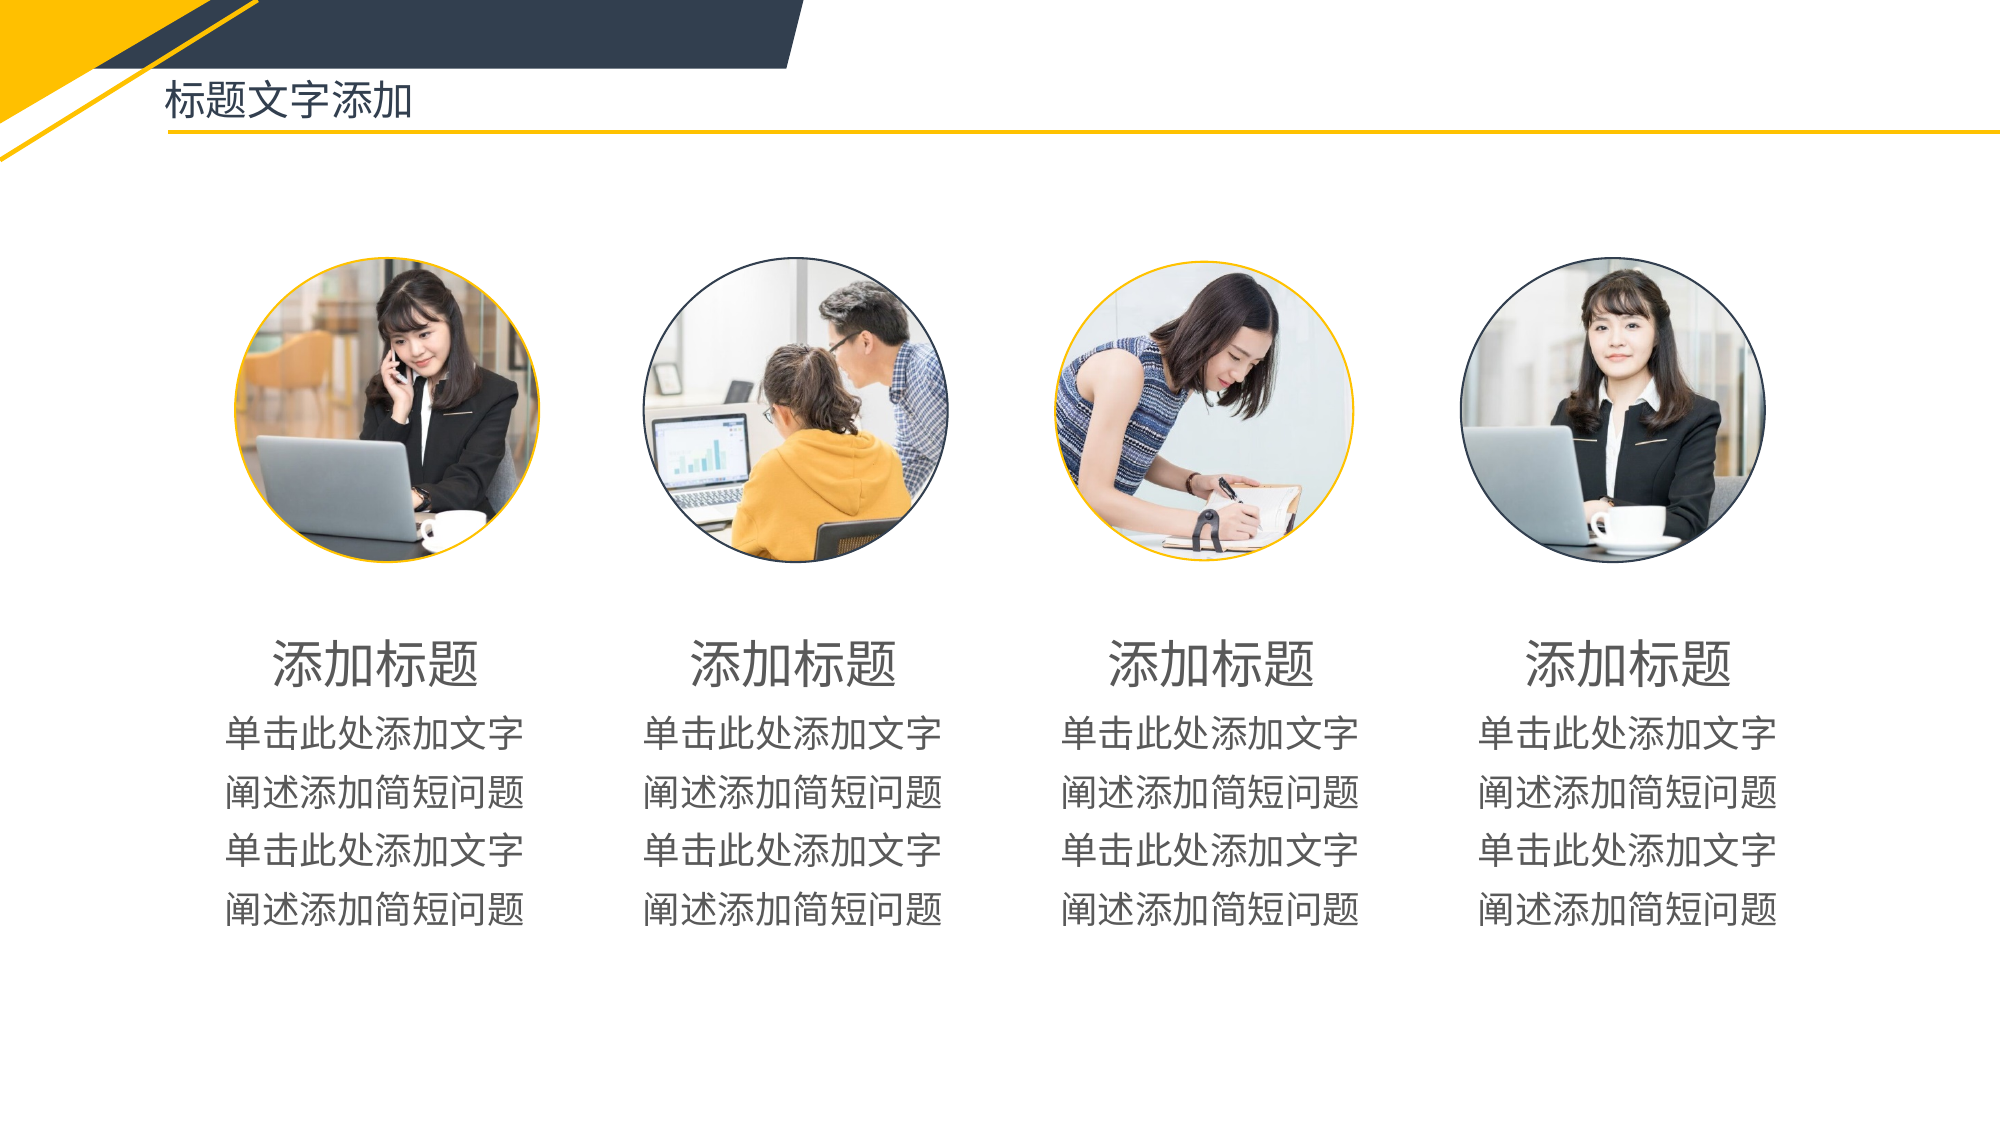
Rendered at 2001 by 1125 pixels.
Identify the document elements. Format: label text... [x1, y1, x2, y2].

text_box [1449, 611, 1809, 936]
text_box 标题文字添加 [258, 66, 430, 132]
picture [1055, 261, 1354, 561]
picture [643, 258, 948, 563]
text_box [614, 611, 973, 936]
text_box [1031, 611, 1391, 936]
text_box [196, 611, 556, 936]
picture [235, 257, 540, 563]
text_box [0, 0, 258, 161]
picture [1460, 258, 1765, 563]
text_box [258, 0, 805, 70]
